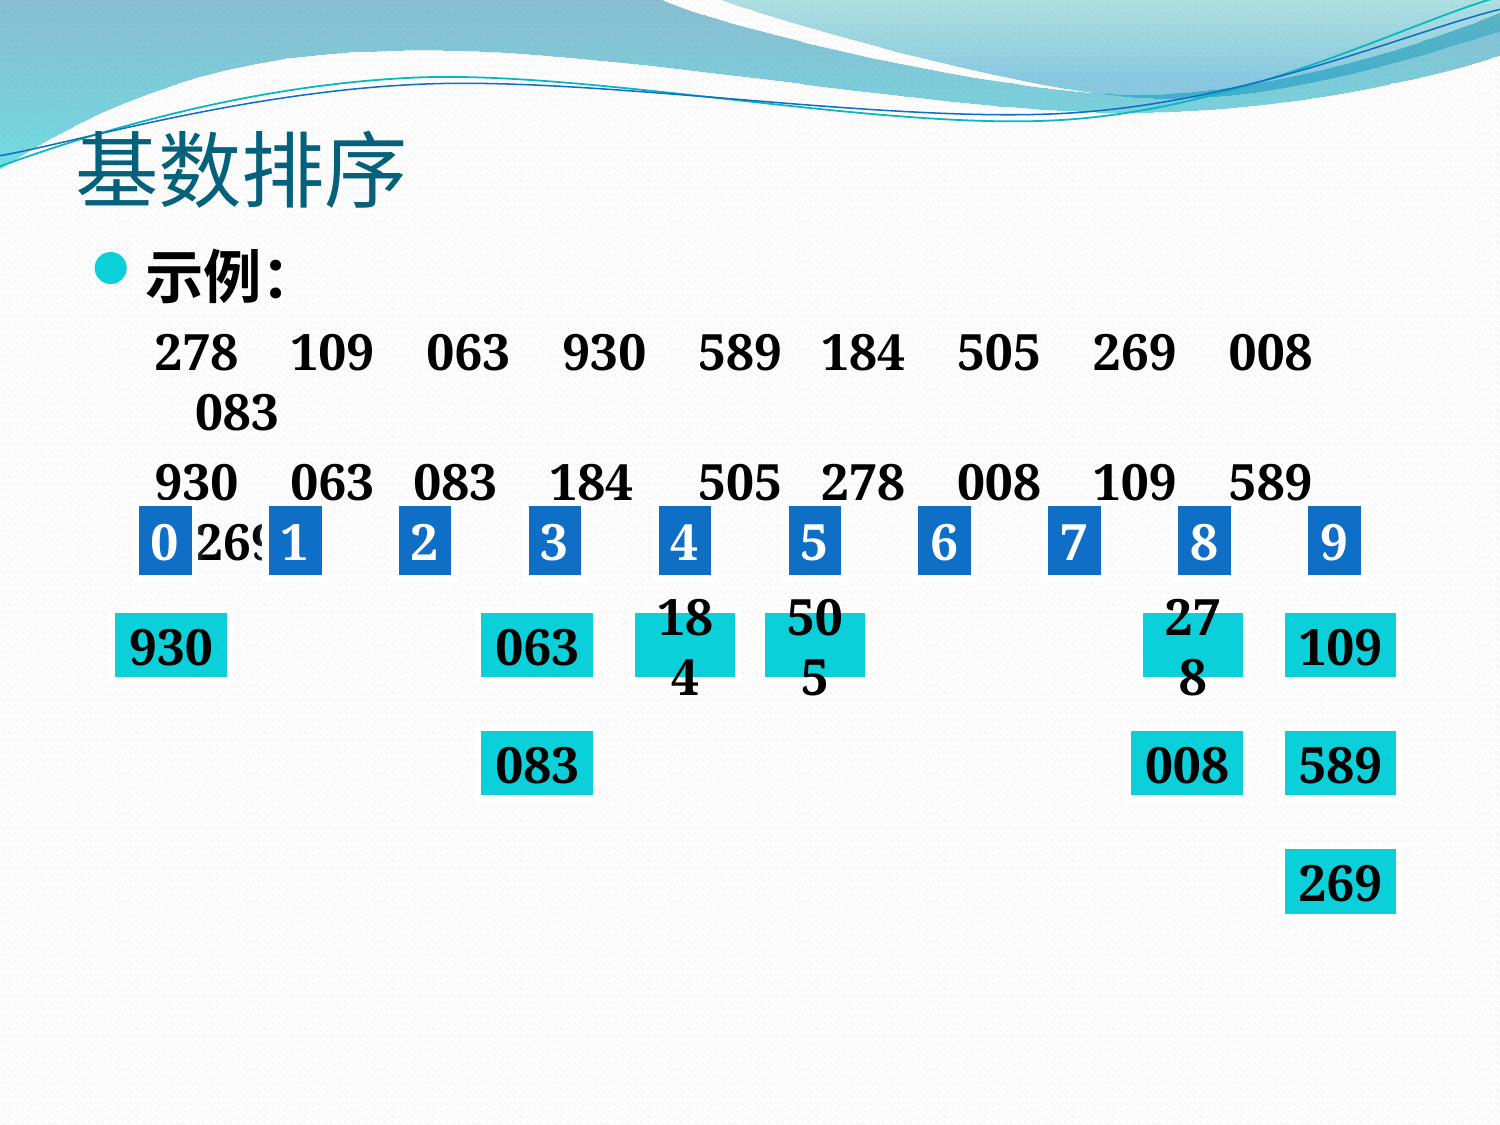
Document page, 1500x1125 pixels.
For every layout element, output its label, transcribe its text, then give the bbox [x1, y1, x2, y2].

text_box 269 [1278, 843, 1403, 920]
text_box 0 [133, 500, 198, 581]
text_box 589 [1278, 725, 1403, 802]
text_box 7 [1042, 500, 1108, 581]
text_box 930 [109, 606, 233, 684]
text_box 1 [262, 500, 328, 581]
text_box 008 [1125, 725, 1249, 802]
text_box 2 [392, 500, 458, 581]
text_box 4 [652, 500, 718, 581]
text_box 6 [912, 500, 978, 581]
list 示例： 278 109 063 930 589 184 505 269 008 083 930 063 083 184 505 278 008 109 589 269 [74, 232, 1426, 362]
text_box 109 [1278, 606, 1403, 684]
title 基数排序 [74, 30, 1426, 219]
text_box 083 [475, 725, 599, 802]
text_box 5 [782, 500, 848, 581]
text_box 505 [759, 606, 871, 684]
text_box 184 [629, 606, 741, 684]
text_box 3 [522, 500, 588, 581]
text_box 8 [1172, 500, 1237, 581]
text_box 9 [1302, 500, 1367, 581]
text_box 278 [1137, 606, 1249, 684]
text_box 063 [475, 606, 599, 684]
